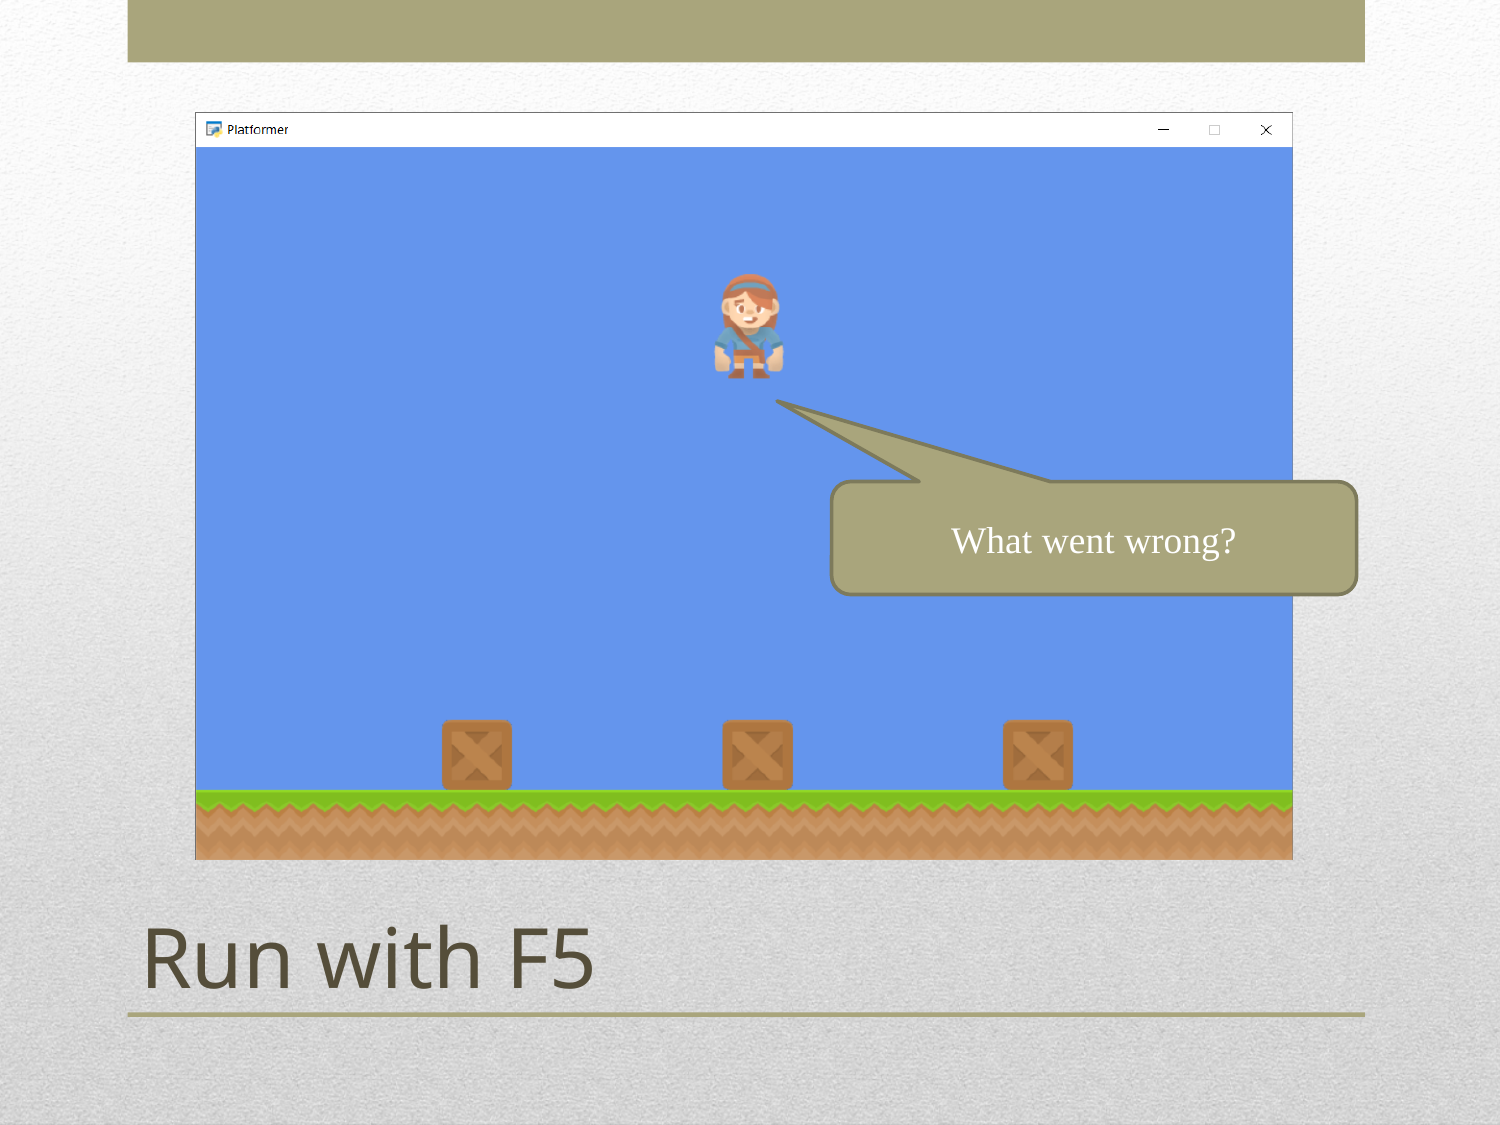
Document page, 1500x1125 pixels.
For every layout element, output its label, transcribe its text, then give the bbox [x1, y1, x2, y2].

title Run with F5 [125, 859, 1238, 1013]
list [194, 111, 1293, 860]
text_box What went wrong? [1297, 479, 1359, 597]
